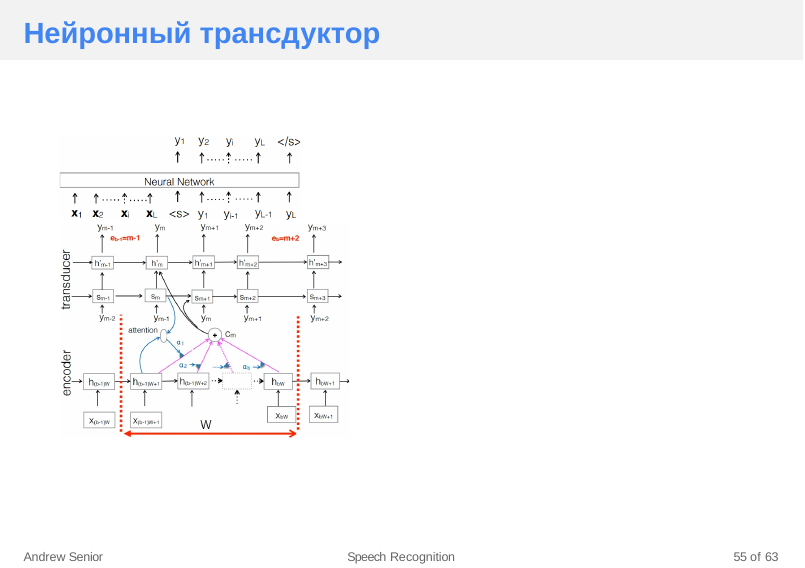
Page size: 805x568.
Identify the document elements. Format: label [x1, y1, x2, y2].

slide_number [345, 549, 458, 568]
text_box [0, 0, 804, 61]
footer [21, 549, 107, 568]
slide_number [729, 549, 782, 568]
text_box [60, 224, 350, 438]
text_box [59, 136, 301, 220]
